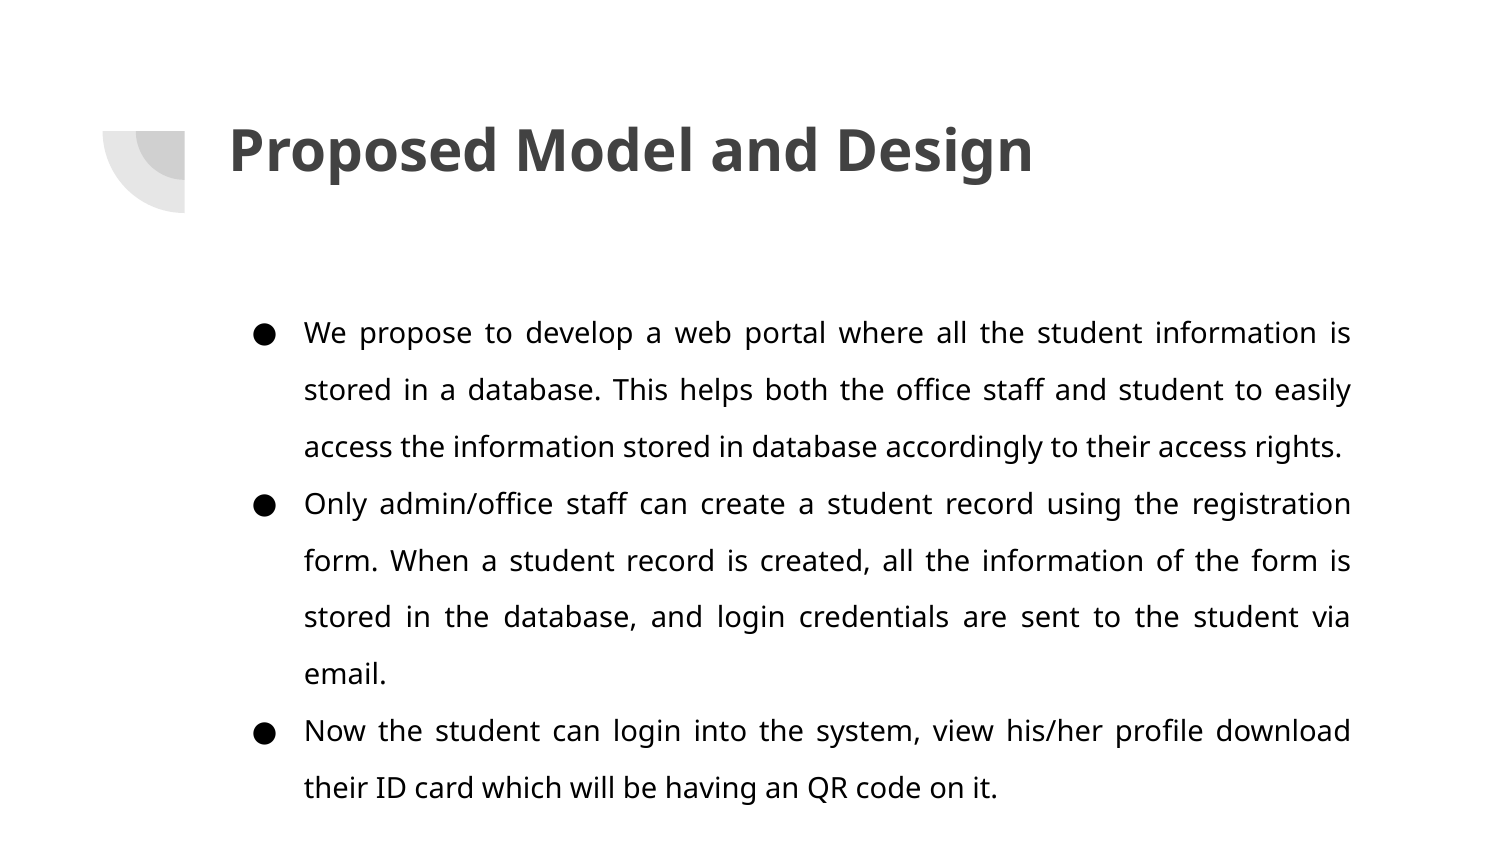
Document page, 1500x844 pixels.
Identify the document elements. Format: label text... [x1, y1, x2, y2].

list We propose to develop a web portal where all the student information is stored in a database. This helps both the office staff and student to easily access the information stored in database accordingly to their access rights. Only admin/office staff can create a student record using the registration form. When a student record is created, all the information of the form is stored in the database, and login credentials are sent to the student via email. Now the student can login into the system, view his/her profile download their ID card which will be having an QR code on it. [213, 277, 1368, 695]
title Proposed Model and Design [213, 98, 1368, 263]
